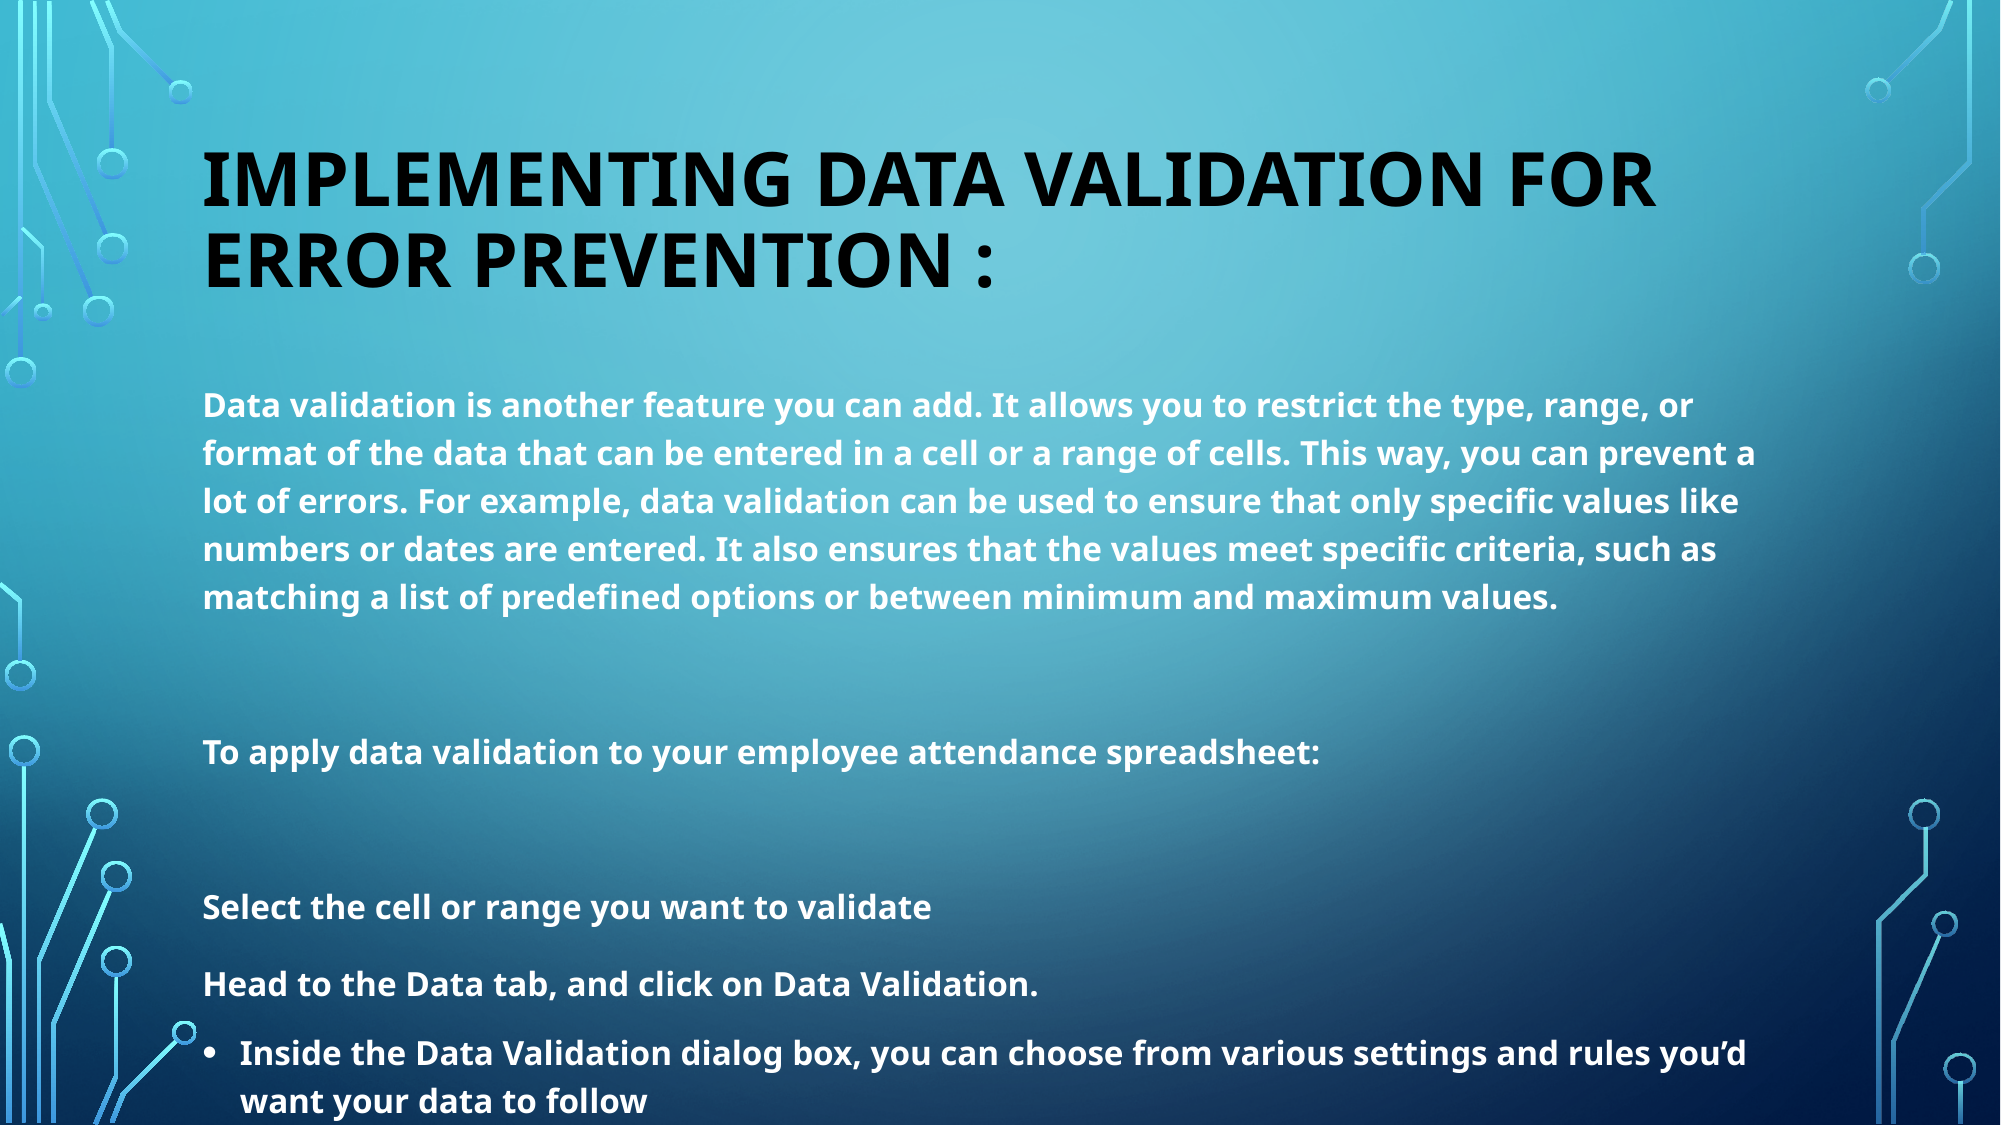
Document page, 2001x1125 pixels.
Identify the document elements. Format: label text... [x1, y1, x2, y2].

list Data validation is another feature you can add. It allows you to restrict the type, range, or format of the data that can be entered in a cell or a range of cells. This way, you can prevent a lot of errors. For example, data validation can be used to ensure that only specific values like numbers or dates are entered. It also ensures that the values meet specific criteria, such as matching a list of predefined options or between minimum and maximum values. To apply data validation to your employee attendance spreadsheet: Select the cell or range you want to validate Head to the Data tab, and click on Data Validation. Inside the Data Validation dialog box, you can choose from various settings and rules you’d want your data to follow [187, 369, 1813, 950]
title Implementing data validation for error prevention : [187, 101, 1813, 344]
